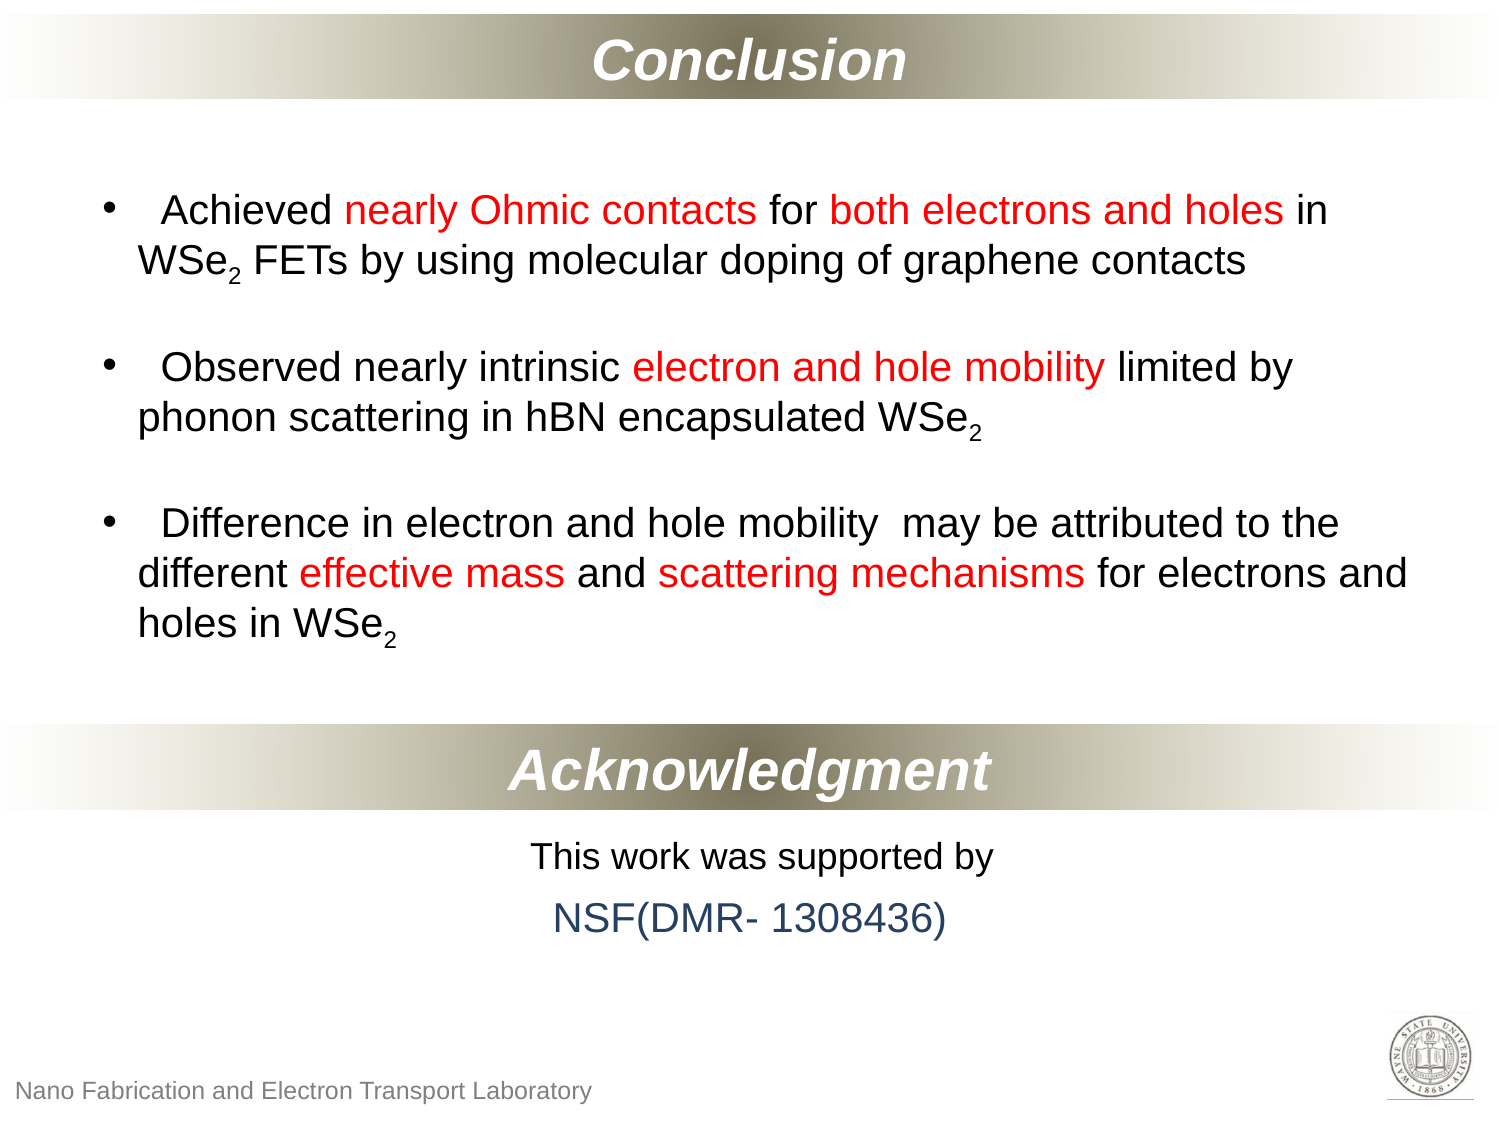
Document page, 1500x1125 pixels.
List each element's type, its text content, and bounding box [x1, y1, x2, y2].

text_box This work was supported by [515, 824, 1010, 885]
text_box NSF(DMR- 1308436) [0, 824, 1500, 1125]
text_box Acknowledgment [0, 725, 1500, 810]
text_box Achieved nearly Ohmic contacts for both electrons and holes in WSe2 FETs by using molecular doping of graphene contacts Observed nearly intrinsic electron and hole mobility limited by phonon scattering in hBN encapsulated WSe2 Difference in electron and hole mobility may be attributed to the different effective mass and scattering mechanisms for electrons and holes in WSe2 [87, 125, 1450, 711]
picture [1387, 1012, 1474, 1101]
text_box Conclusion [0, 14, 1500, 99]
text_box Nano Fabrication and Electron Transport Laboratory [0, 1067, 1313, 1112]
